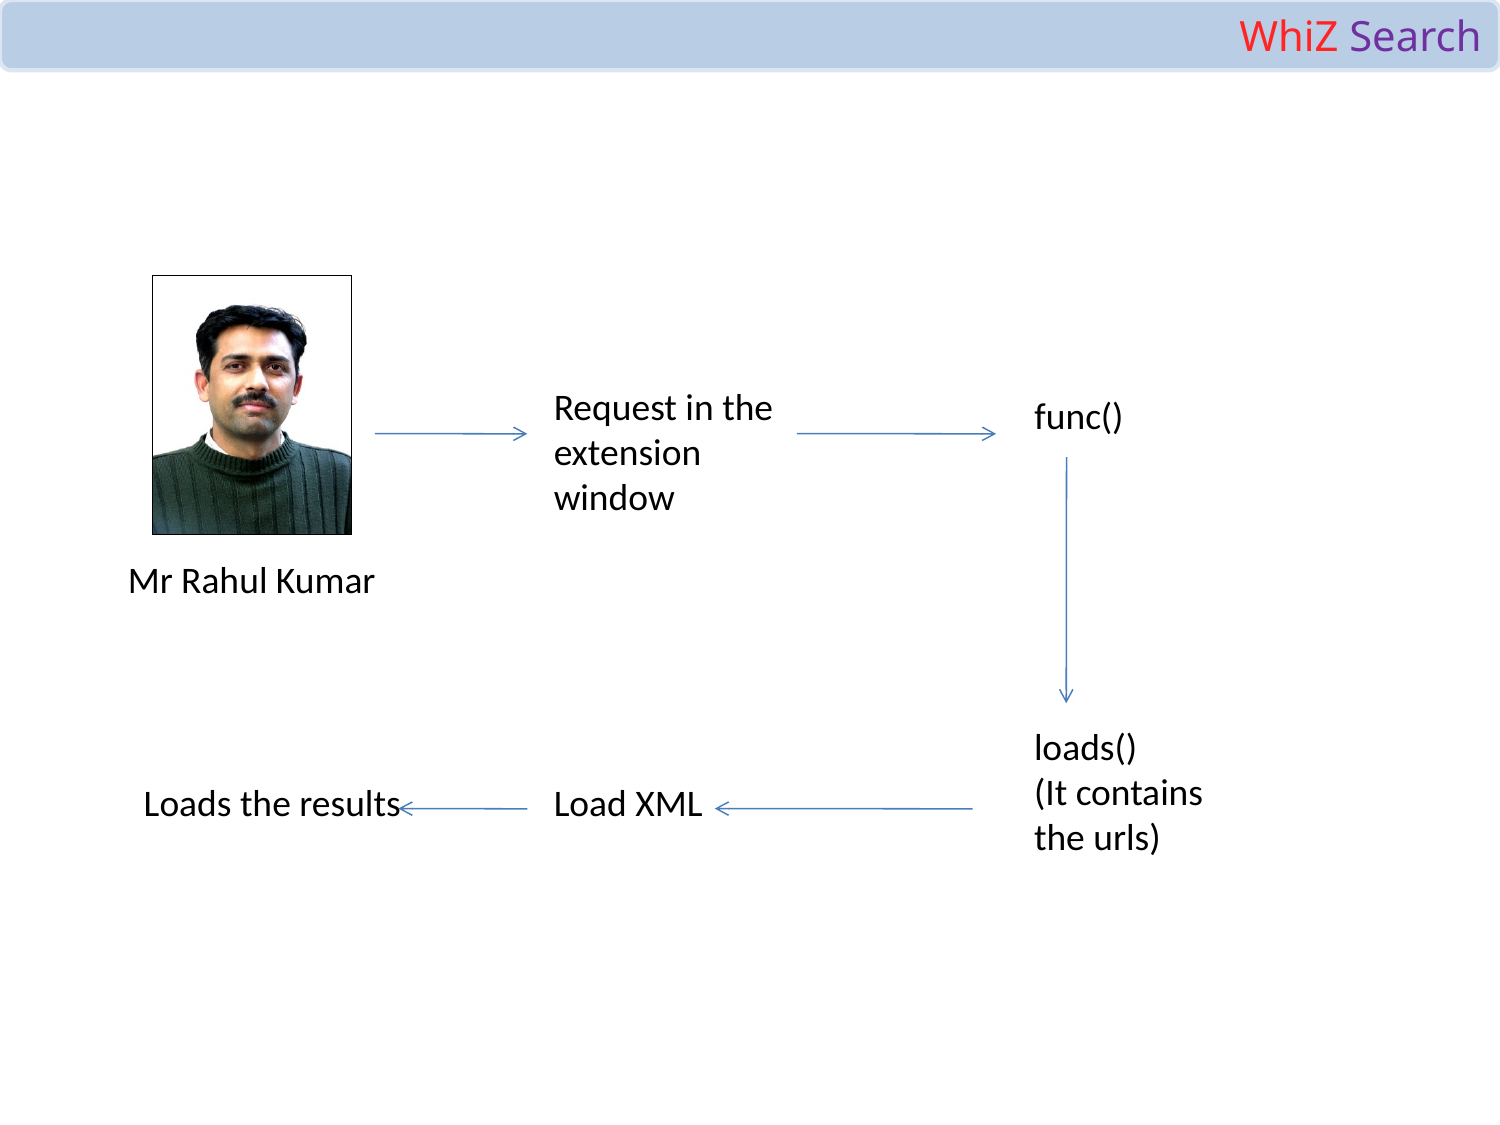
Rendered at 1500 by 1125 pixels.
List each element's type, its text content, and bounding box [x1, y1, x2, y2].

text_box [105, 275, 399, 610]
text_box Load XML [539, 771, 938, 832]
text_box Loads the results [128, 771, 434, 832]
text_box Request in the extension window [539, 375, 832, 526]
text_box loads() (It contains the urls) [1019, 715, 1278, 866]
text_box func() [1019, 384, 1313, 445]
text_box WhiZ Search [0, 0, 1500, 73]
